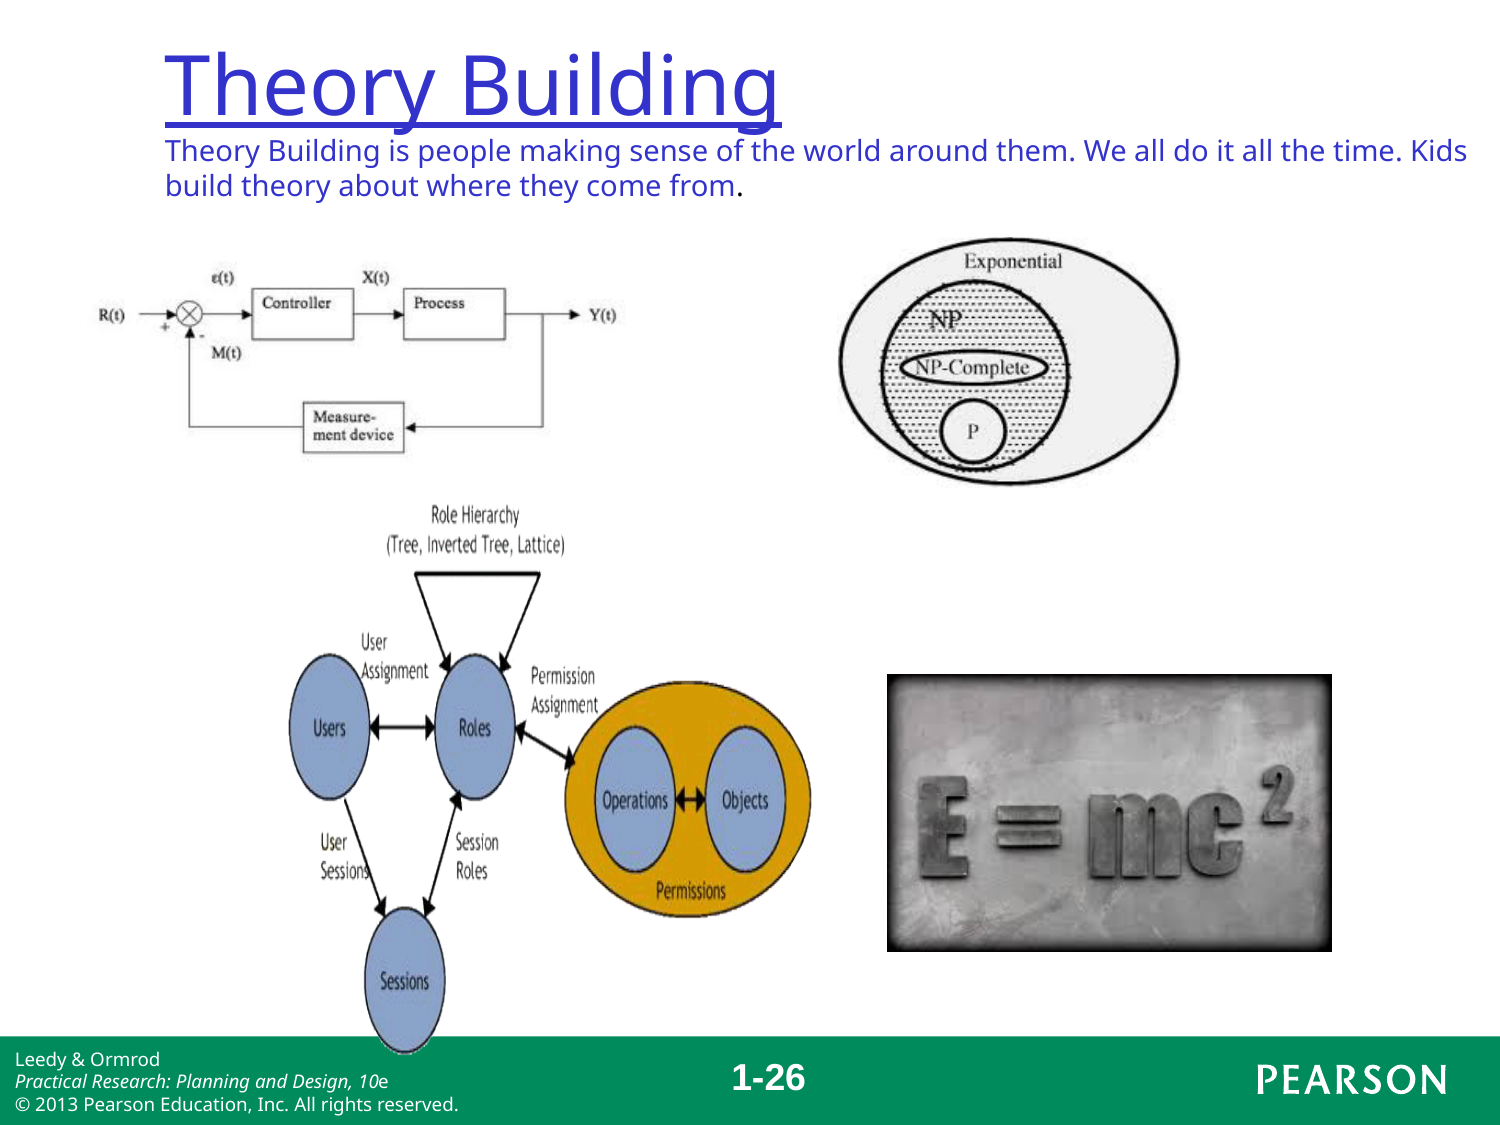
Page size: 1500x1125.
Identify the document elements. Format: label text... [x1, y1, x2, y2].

text_box Theory Building Theory Building is people making sense of the world around them. We all do it all the time. Kids build theory about where they come from. [150, 24, 1500, 210]
text_box 1-25 [712, 1024, 825, 1106]
picture [287, 499, 813, 1063]
picture [837, 237, 1182, 488]
text_box Leedy & Ormrod Practical Research: Planning and Design, 10e © 2013 Pearson Education, Inc. All rights reserved. [0, 1037, 613, 1125]
picture [887, 674, 1332, 952]
picture [87, 249, 635, 476]
